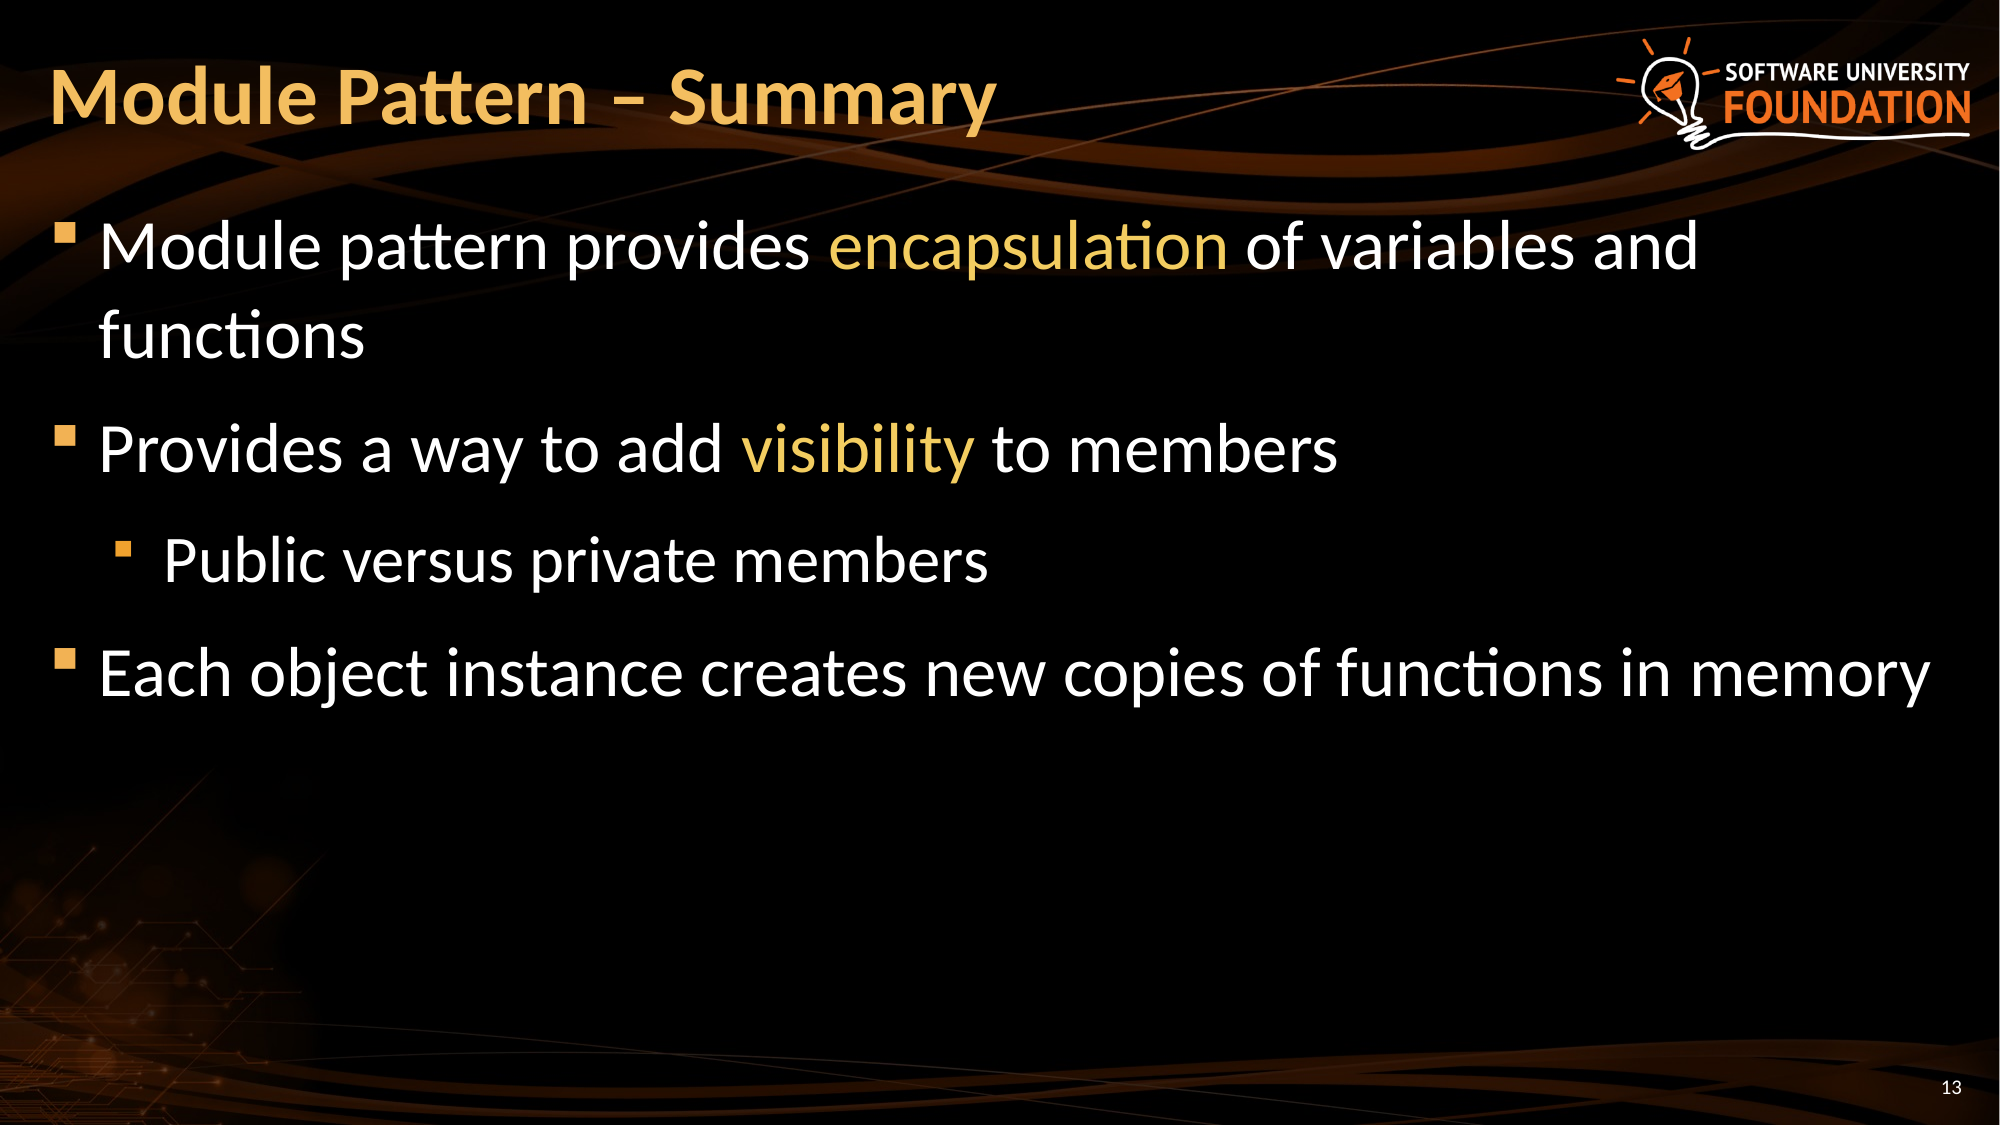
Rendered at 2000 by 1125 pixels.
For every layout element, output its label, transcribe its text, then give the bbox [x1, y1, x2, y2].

list Module pattern provides encapsulation of variables and functions Provides a way to add visibility to members Public versus private members Each object instance creates new copies of functions in memory [31, 188, 1968, 1103]
title Module Pattern – Summary [30, 6, 1602, 189]
picture [0, 0, 2000, 1125]
